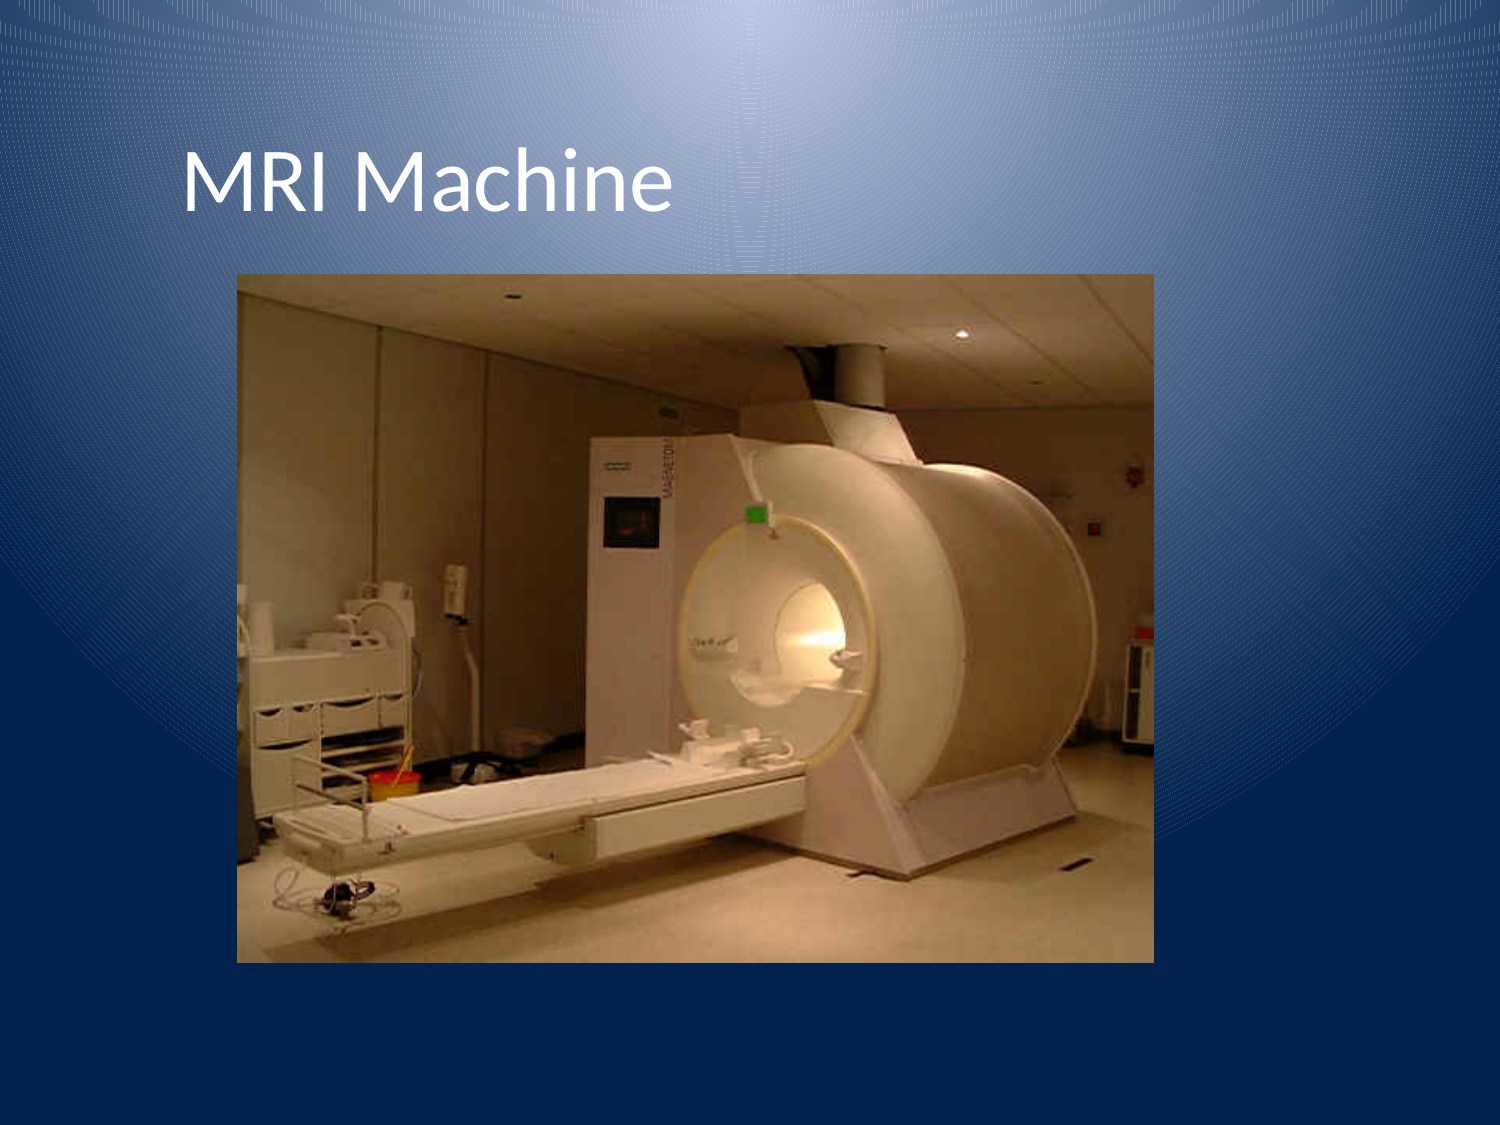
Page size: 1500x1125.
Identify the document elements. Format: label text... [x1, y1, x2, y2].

text_box MRI Machine [165, 112, 713, 238]
picture [237, 274, 1154, 963]
